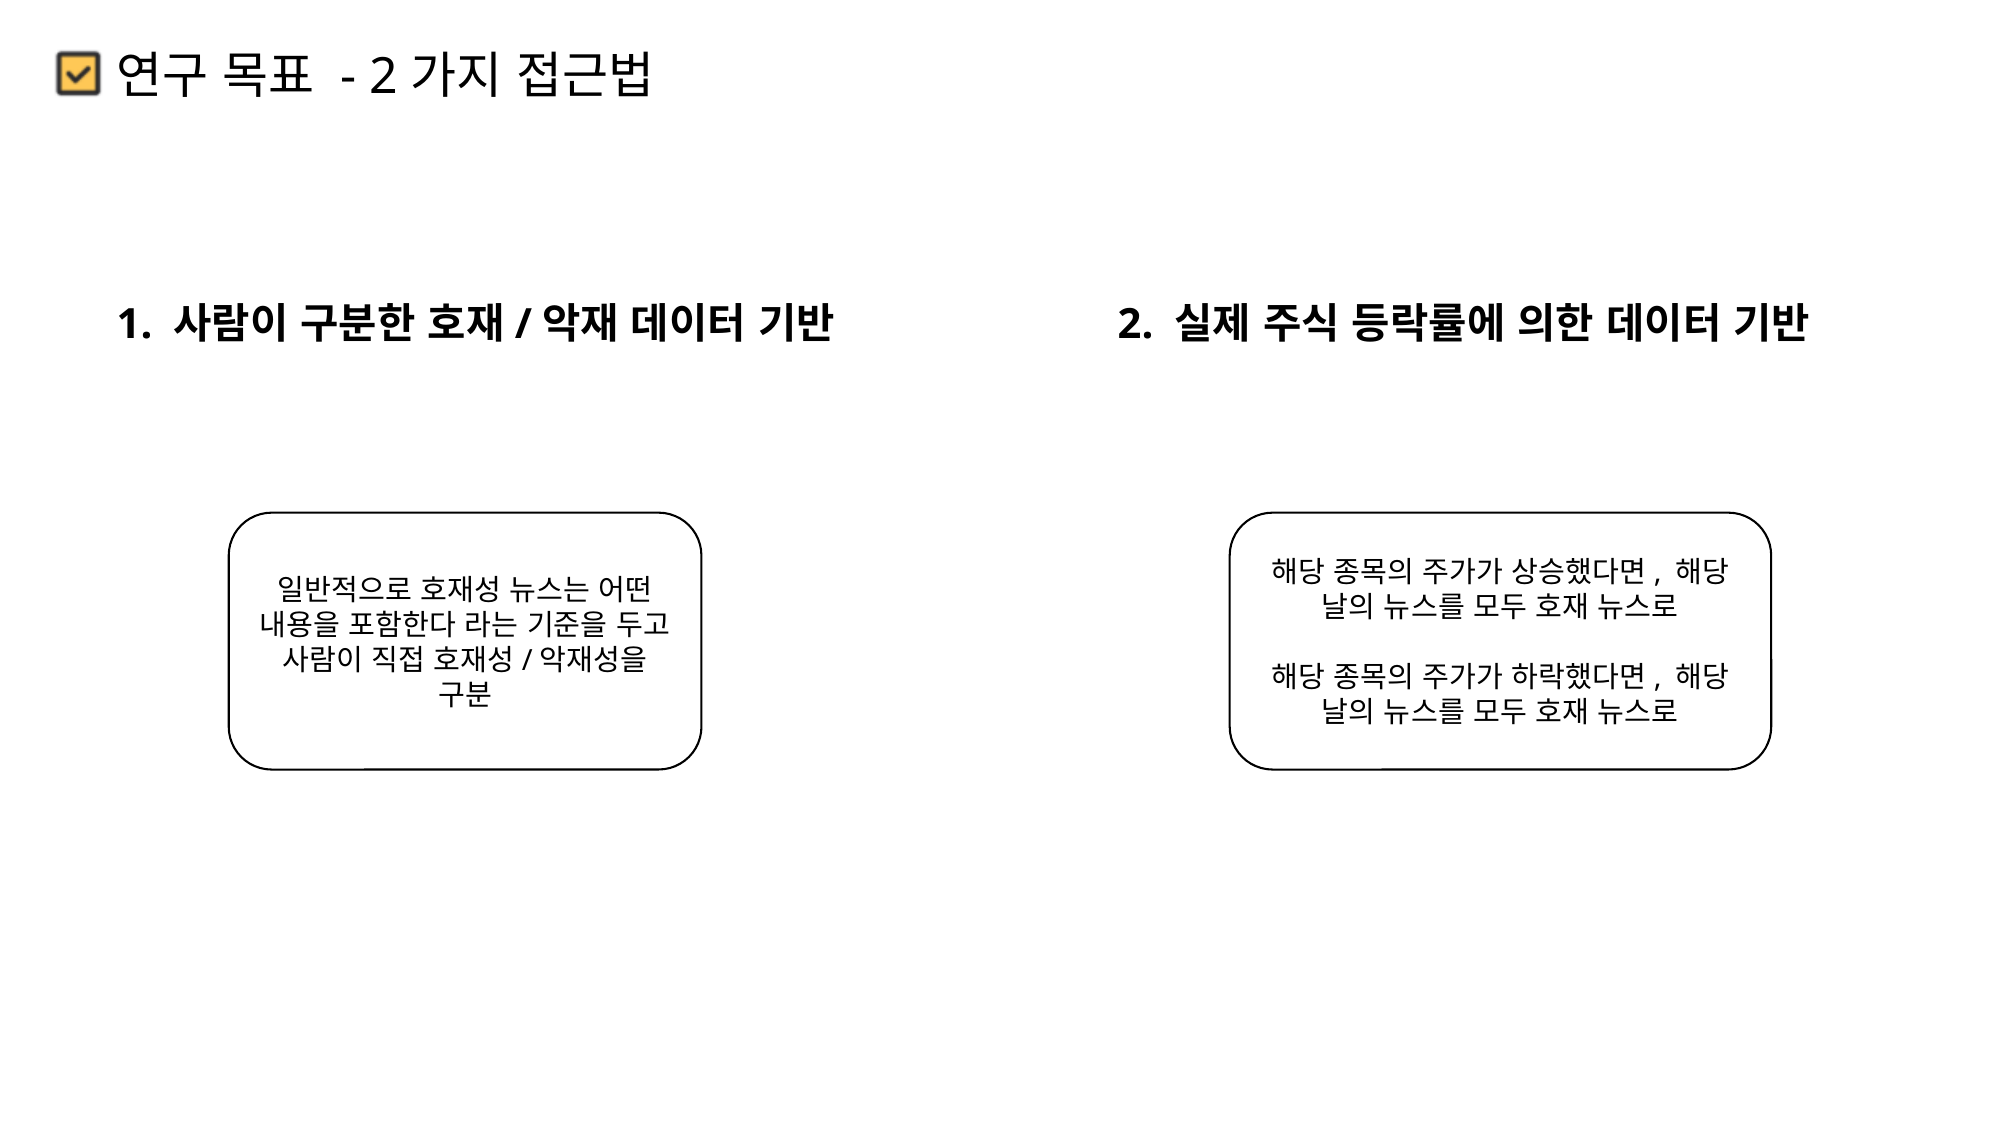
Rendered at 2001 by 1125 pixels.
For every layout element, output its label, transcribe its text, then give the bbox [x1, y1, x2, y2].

text_box 해당 종목의 주가가 상승했다면, 해당 날의 뉴스를 모두 호재 뉴스로 해당 종목의 주가가 하락했다면, 해당 날의 뉴스를 모두 호재 뉴스로 [1228, 511, 1773, 771]
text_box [53, 35, 741, 112]
text_box 2. 실제 주식 등락률에 의한 데이터 기반 [1102, 289, 1898, 355]
text_box 1. 사람이 구분한 호재/악재 데이터 기반 [101, 289, 897, 355]
text_box 일반적으로 호재성 뉴스는 어떤 내용을 포함한다 라는 기준을 두고 사람이 직접 호재성/악재성을 구분 [227, 511, 703, 771]
